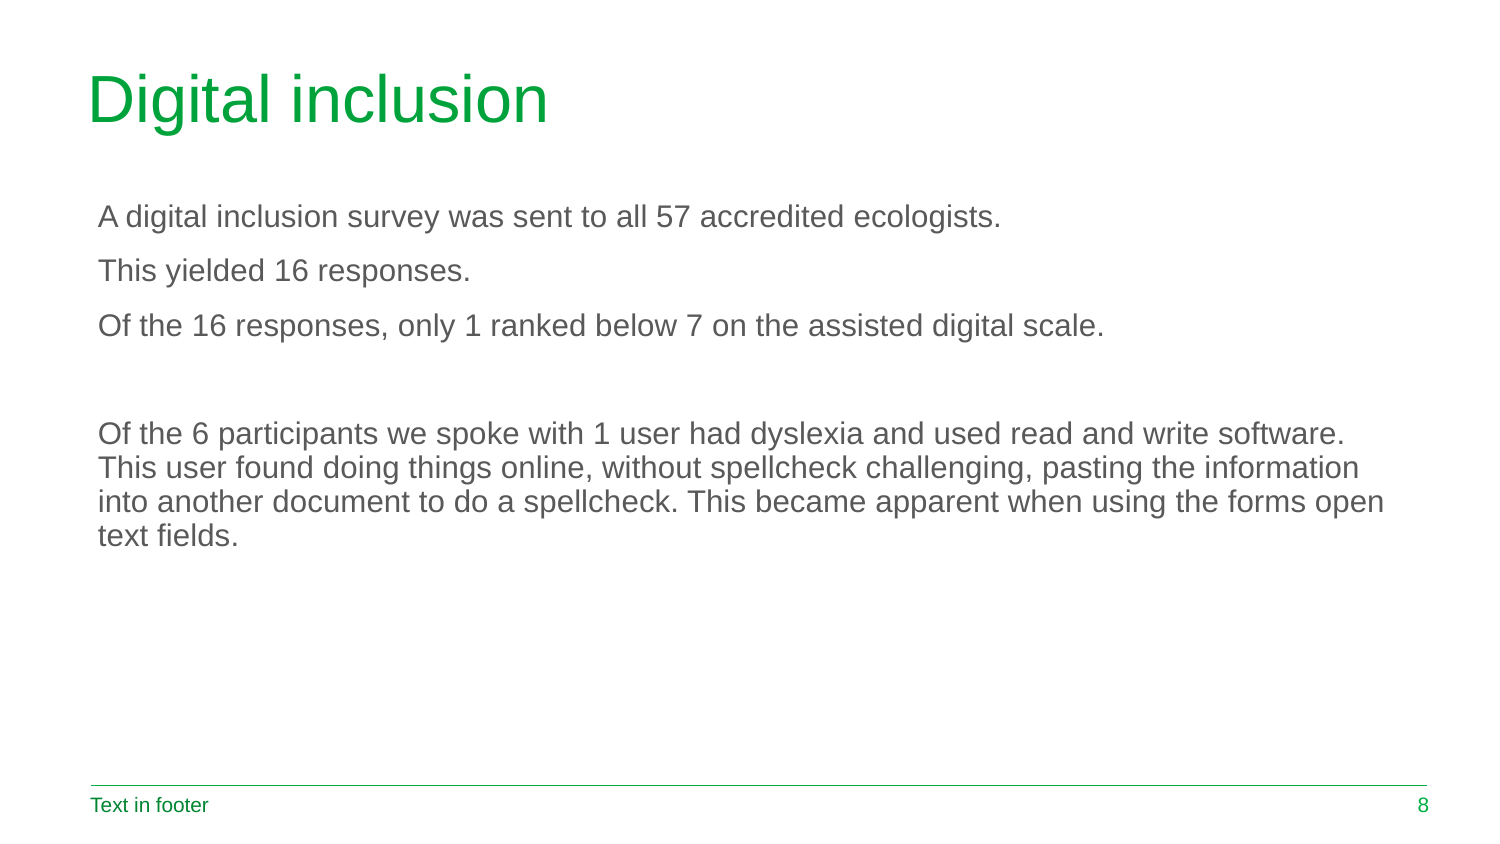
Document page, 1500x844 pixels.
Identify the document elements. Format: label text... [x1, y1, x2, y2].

footer Text in footer [75, 782, 1007, 828]
title Digital inclusion [72, 57, 1428, 117]
list A digital inclusion survey was sent to all 57 accredited ecologists. This yielded 16 responses. Of the 16 responses, only 1 ranked below 7 on the assisted digital scale. Of the 6 participants we spoke with 1 user had dyslexia and used read and write software. This user found doing things online, without spellcheck challenging, pasting the information into another document to do a spellcheck. This became apparent when using the forms open text fields. [82, 192, 1428, 764]
slide_number 8 [1376, 782, 1444, 828]
